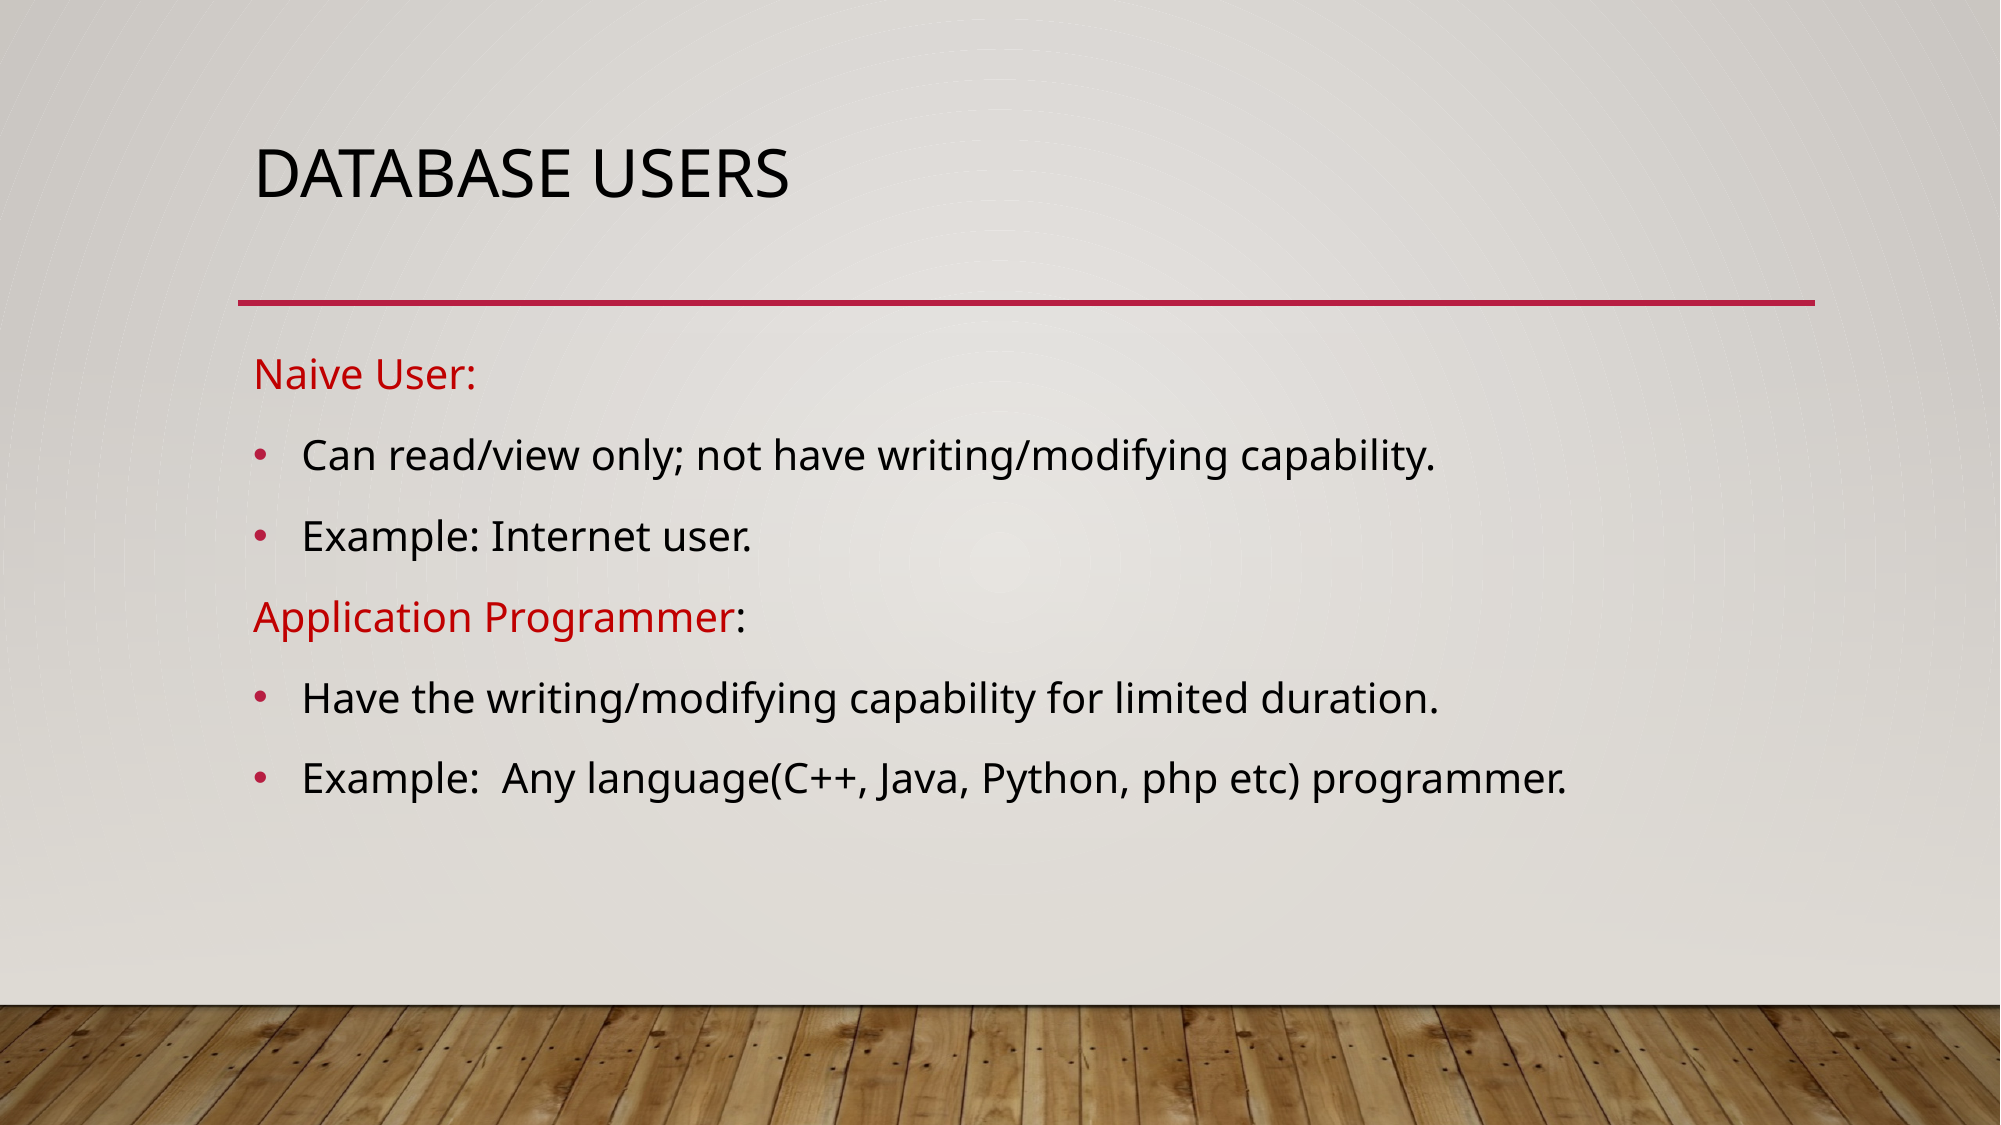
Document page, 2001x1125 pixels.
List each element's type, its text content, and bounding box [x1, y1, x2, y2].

list Naive User: Can read/view only; not have writing/modifying capability. Example: Internet user. Application Programmer: Have the writing/modifying capability for limited duration. Example: Any language(C++, Java, Python, php etc) programmer. [238, 330, 1814, 897]
title Database users [238, 131, 1814, 305]
picture [0, 1005, 2000, 1125]
